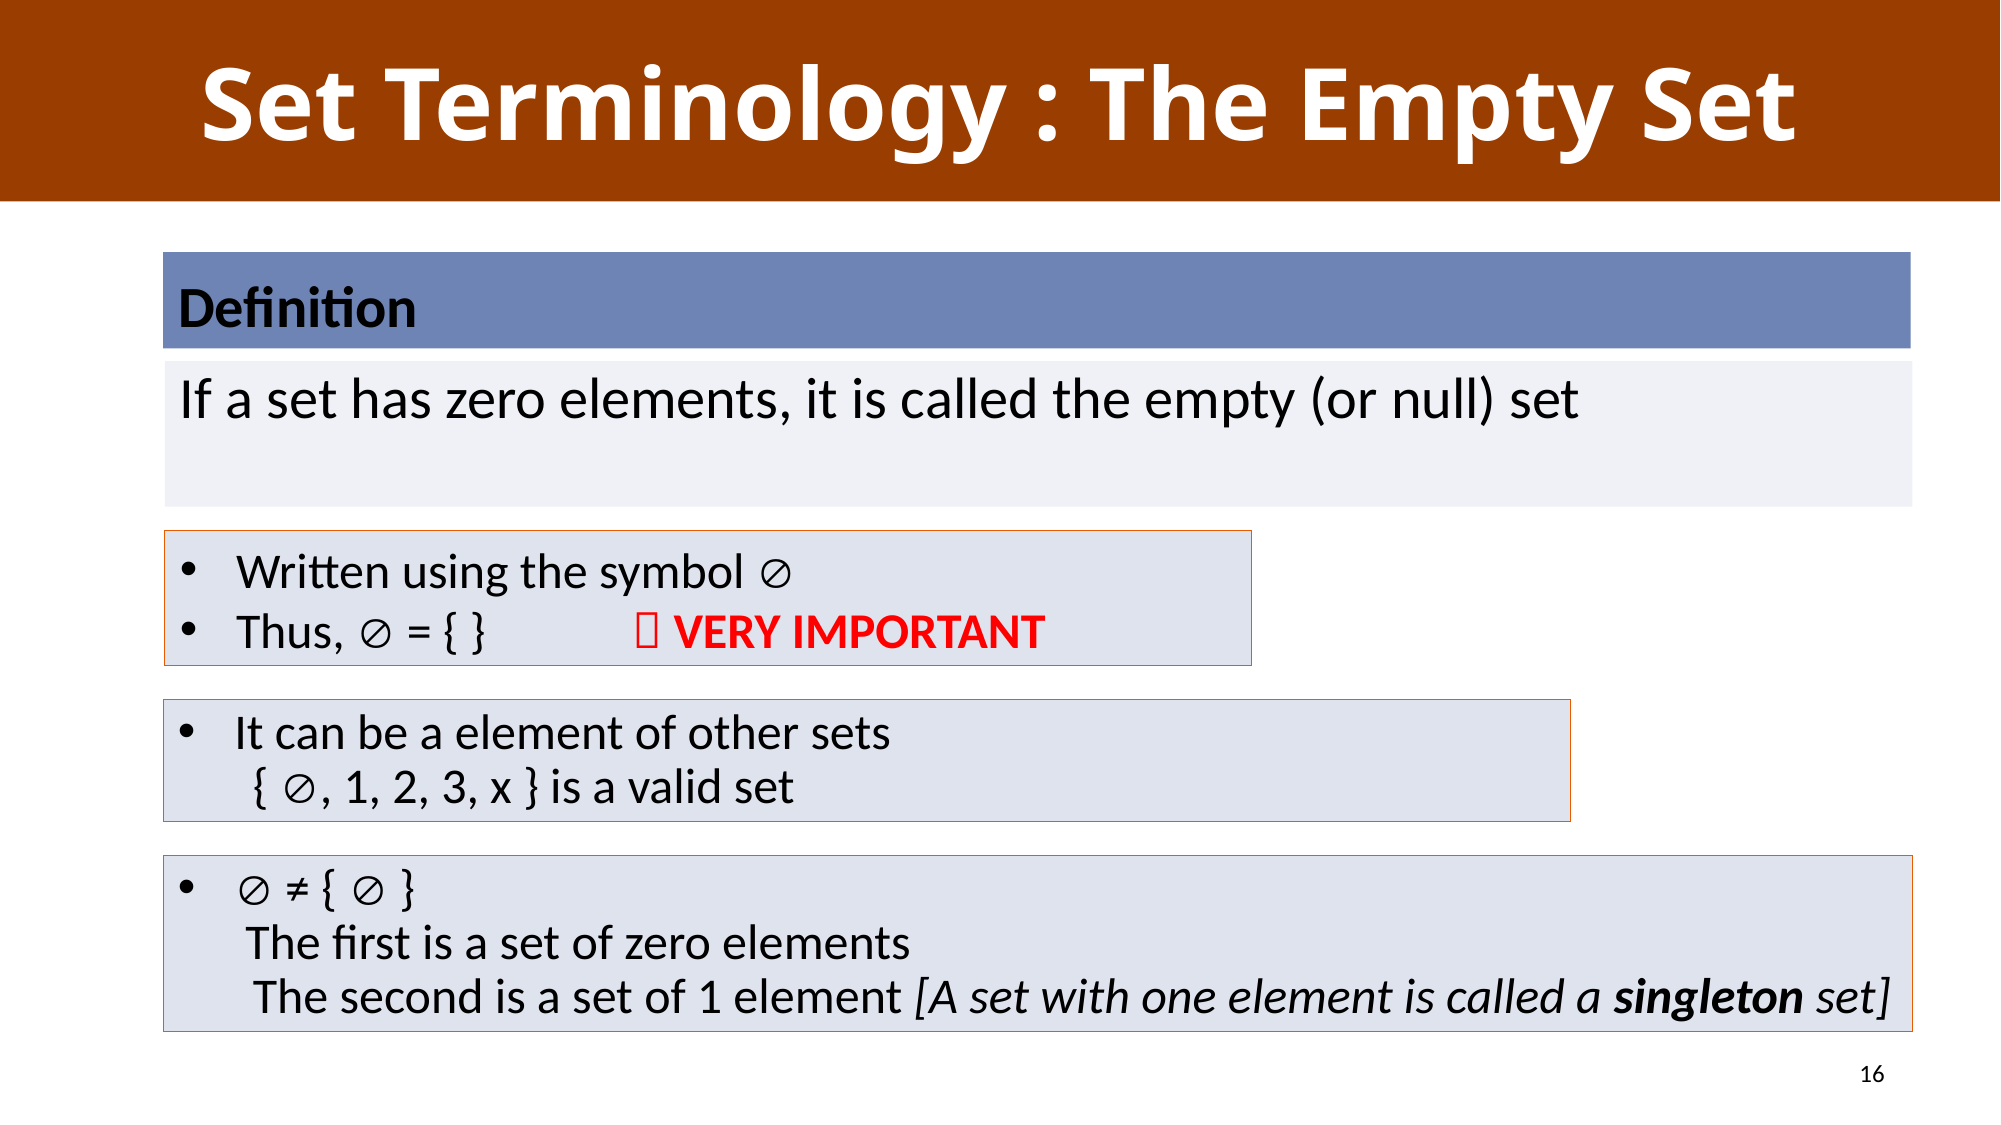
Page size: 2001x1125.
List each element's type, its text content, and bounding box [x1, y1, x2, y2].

text_box Definition [163, 252, 1911, 349]
slide_number 16 [1433, 1042, 1900, 1103]
text_box  ≠ {  } The first is a set of zero elements The second is a set of 1 element [A set with one element is called a singleton set] [163, 855, 1913, 1032]
text_box It can be a element of other sets { , 1, 2, 3, x } is a valid set [163, 699, 1571, 822]
text_box If a set has zero elements, it is called the empty (or null) set [164, 361, 1913, 507]
title Set Terminology : The Empty Set [0, 0, 2000, 202]
text_box Written using the symbol  Thus,  = { }  VERY IMPORTANT [164, 530, 1252, 666]
